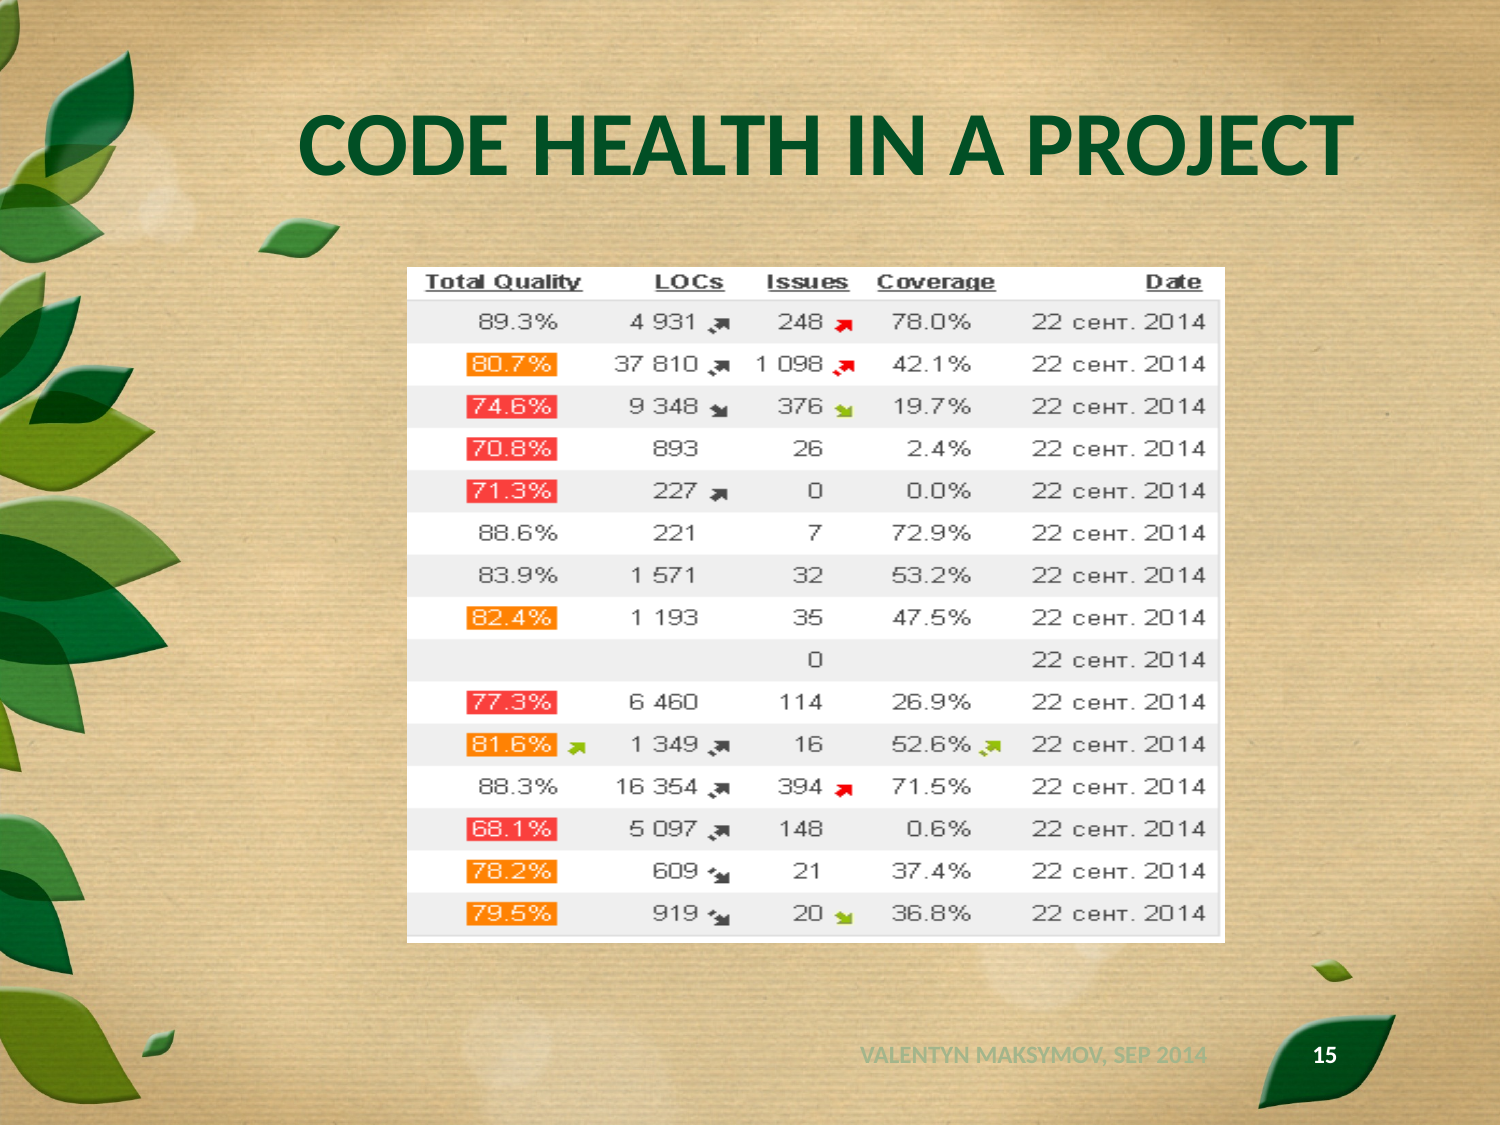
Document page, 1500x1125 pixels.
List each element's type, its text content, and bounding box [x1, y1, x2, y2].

list [230, 255, 1424, 1000]
slide_number 15 [1250, 1023, 1400, 1084]
picture [0, 0, 1500, 1125]
footer Valentyn Maksymov, sep 2014 [747, 1023, 1223, 1084]
title Code Health in a project [228, 45, 1425, 233]
